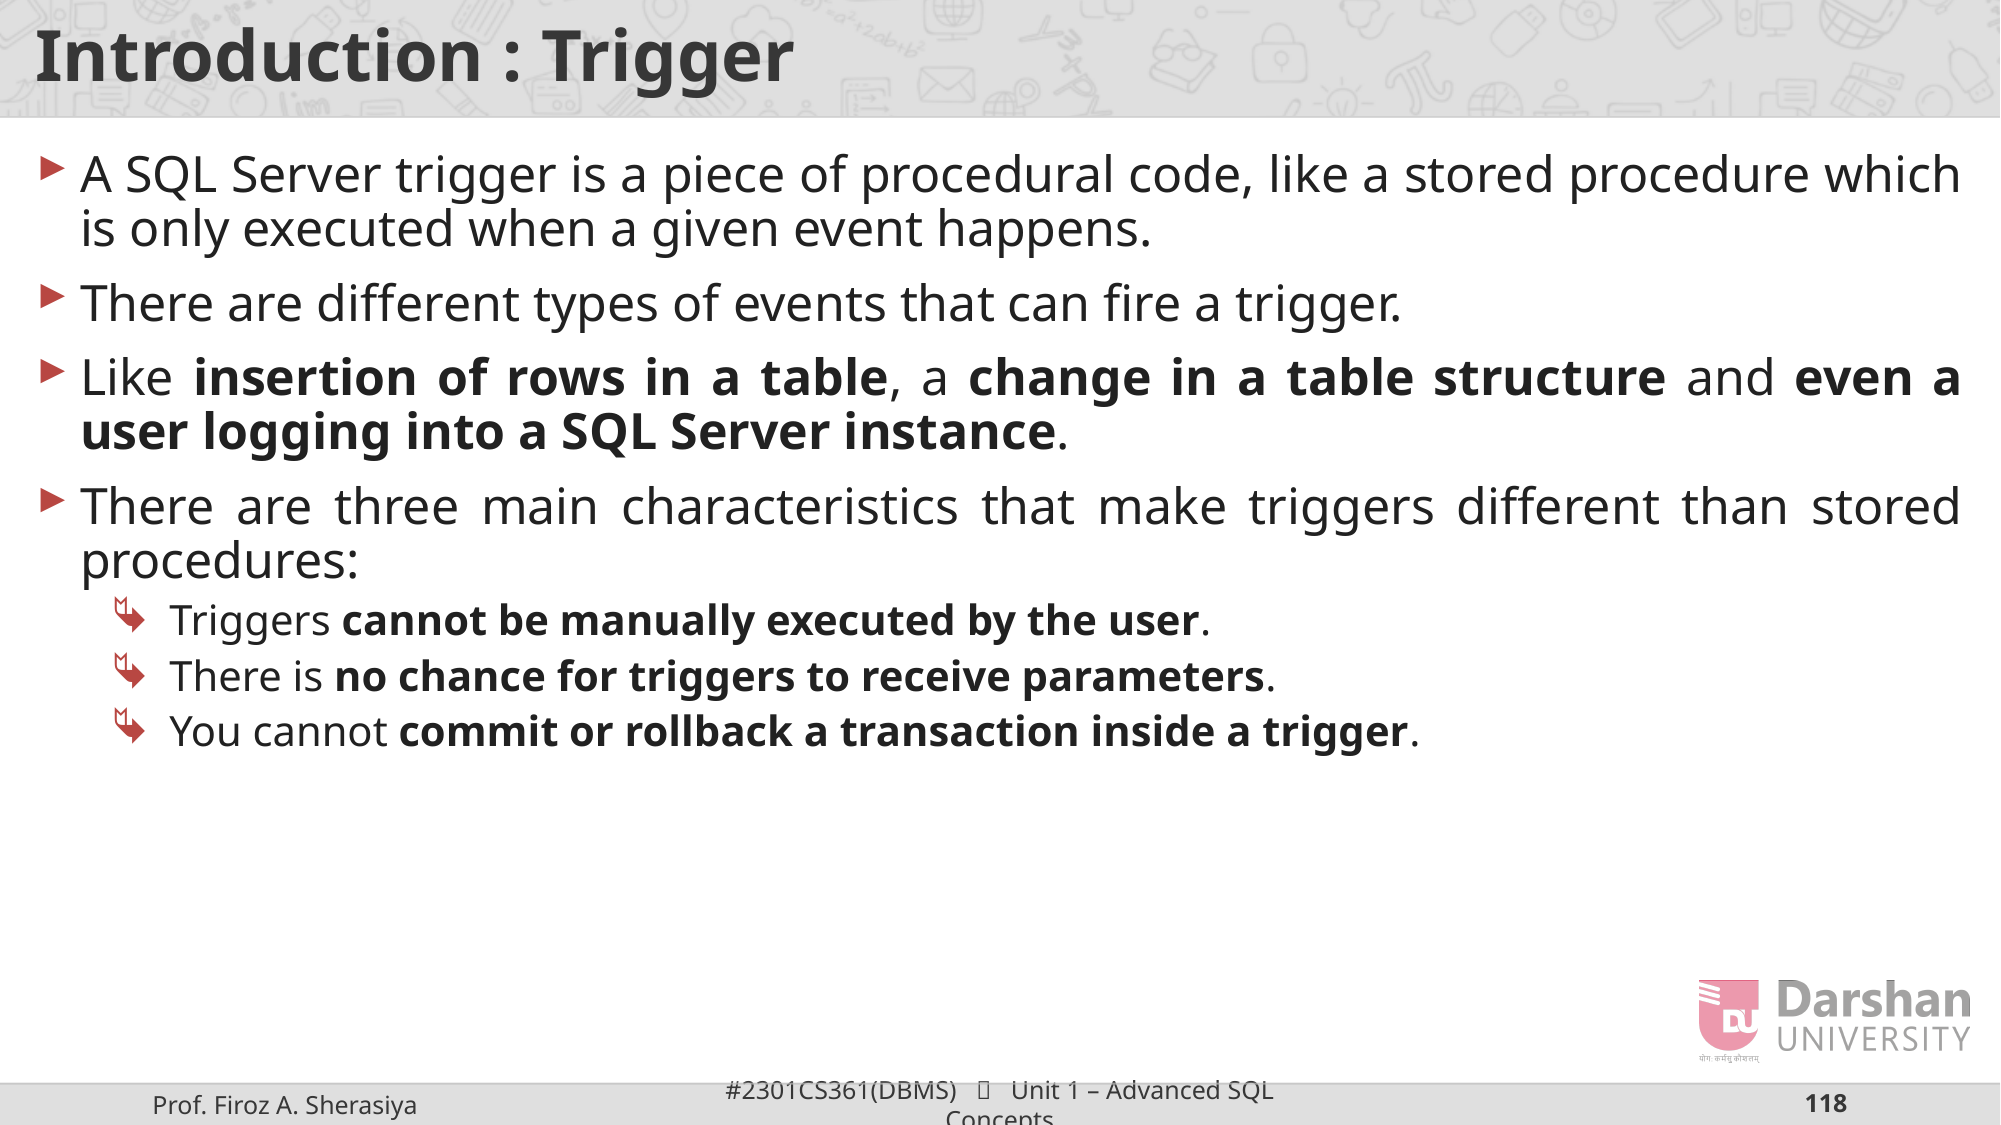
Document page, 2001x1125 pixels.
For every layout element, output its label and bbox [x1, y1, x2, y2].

text_box [1699, 1059, 1970, 1063]
title [0, 0, 2000, 117]
list [21, 141, 1979, 1059]
